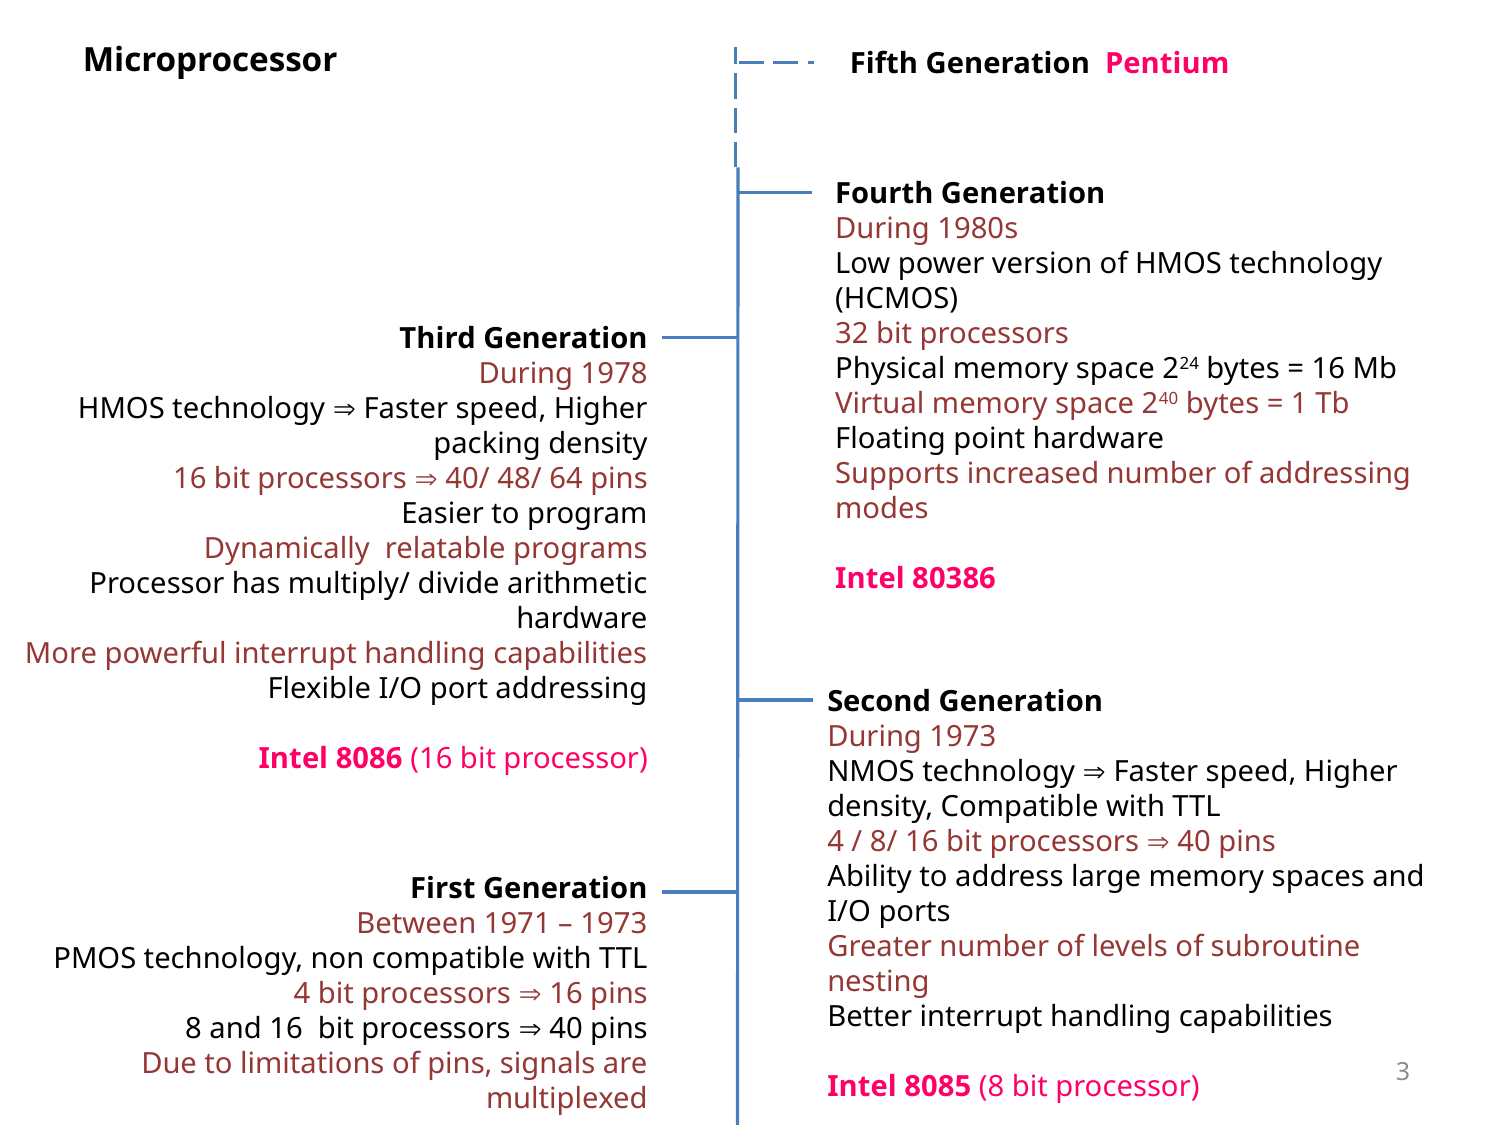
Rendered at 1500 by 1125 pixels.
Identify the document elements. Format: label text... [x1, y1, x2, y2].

text_box First Generation Between 1971 – 1973 PMOS technology, non compatible with TTL 4 bit processors  16 pins 8 and 16 bit processors  40 pins Due to limitations of pins, signals are multiplexed [0, 862, 663, 1122]
text_box Second Generation During 1973 NMOS technology  Faster speed, Higher density, Compatible with TTL 4 / 8/ 16 bit processors  40 pins Ability to address large memory spaces and I/O ports Greater number of levels of subroutine nesting Better interrupt handling capabilities Intel 8085 (8 bit processor) [812, 674, 1463, 1110]
text_box Third Generation During 1978 HMOS technology  Faster speed, Higher packing density 16 bit processors  40/ 48/ 64 pins Easier to program Dynamically relatable programs Processor has multiply/ divide arithmetic hardware More powerful interrupt handling capabilities Flexible I/O port addressing Intel 8086 (16 bit processor) [10, 312, 663, 817]
text_box Microprocessor [10, 30, 411, 86]
text_box Fifth Generation Pentium [835, 36, 1488, 87]
slide_number 3 [1074, 1042, 1425, 1103]
text_box Fourth Generation During 1980s Low power version of HMOS technology (HCMOS) 32 bit processors Physical memory space 224 bytes = 16 Mb Virtual memory space 240 bytes = 1 Tb Floating point hardware Supports increased number of addressing modes Intel 80386 [820, 167, 1473, 602]
